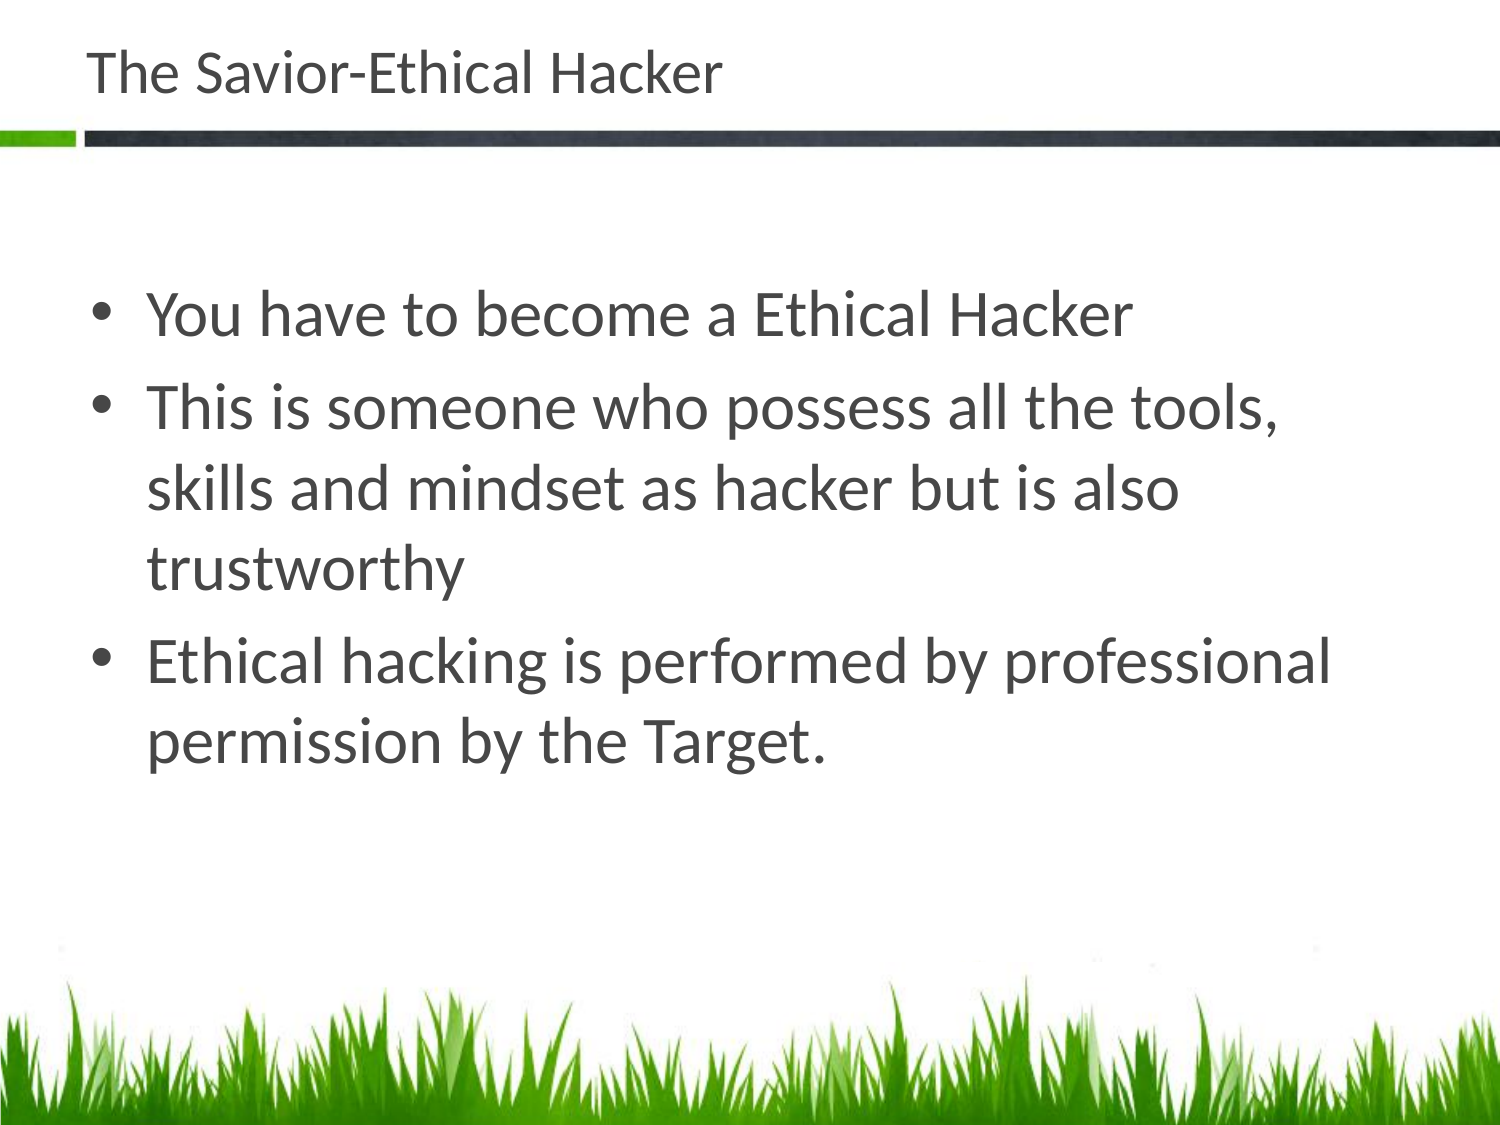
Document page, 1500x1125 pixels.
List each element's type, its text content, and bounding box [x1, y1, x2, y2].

picture [0, 0, 1500, 1125]
list You have to become a Ethical Hacker This is someone who possess all the tools, skills and mindset as hacker but is also trustworthy Ethical hacking is performed by professional permission by the Target. [75, 262, 1425, 1005]
title The Savior-Ethical Hacker [71, 12, 1450, 125]
